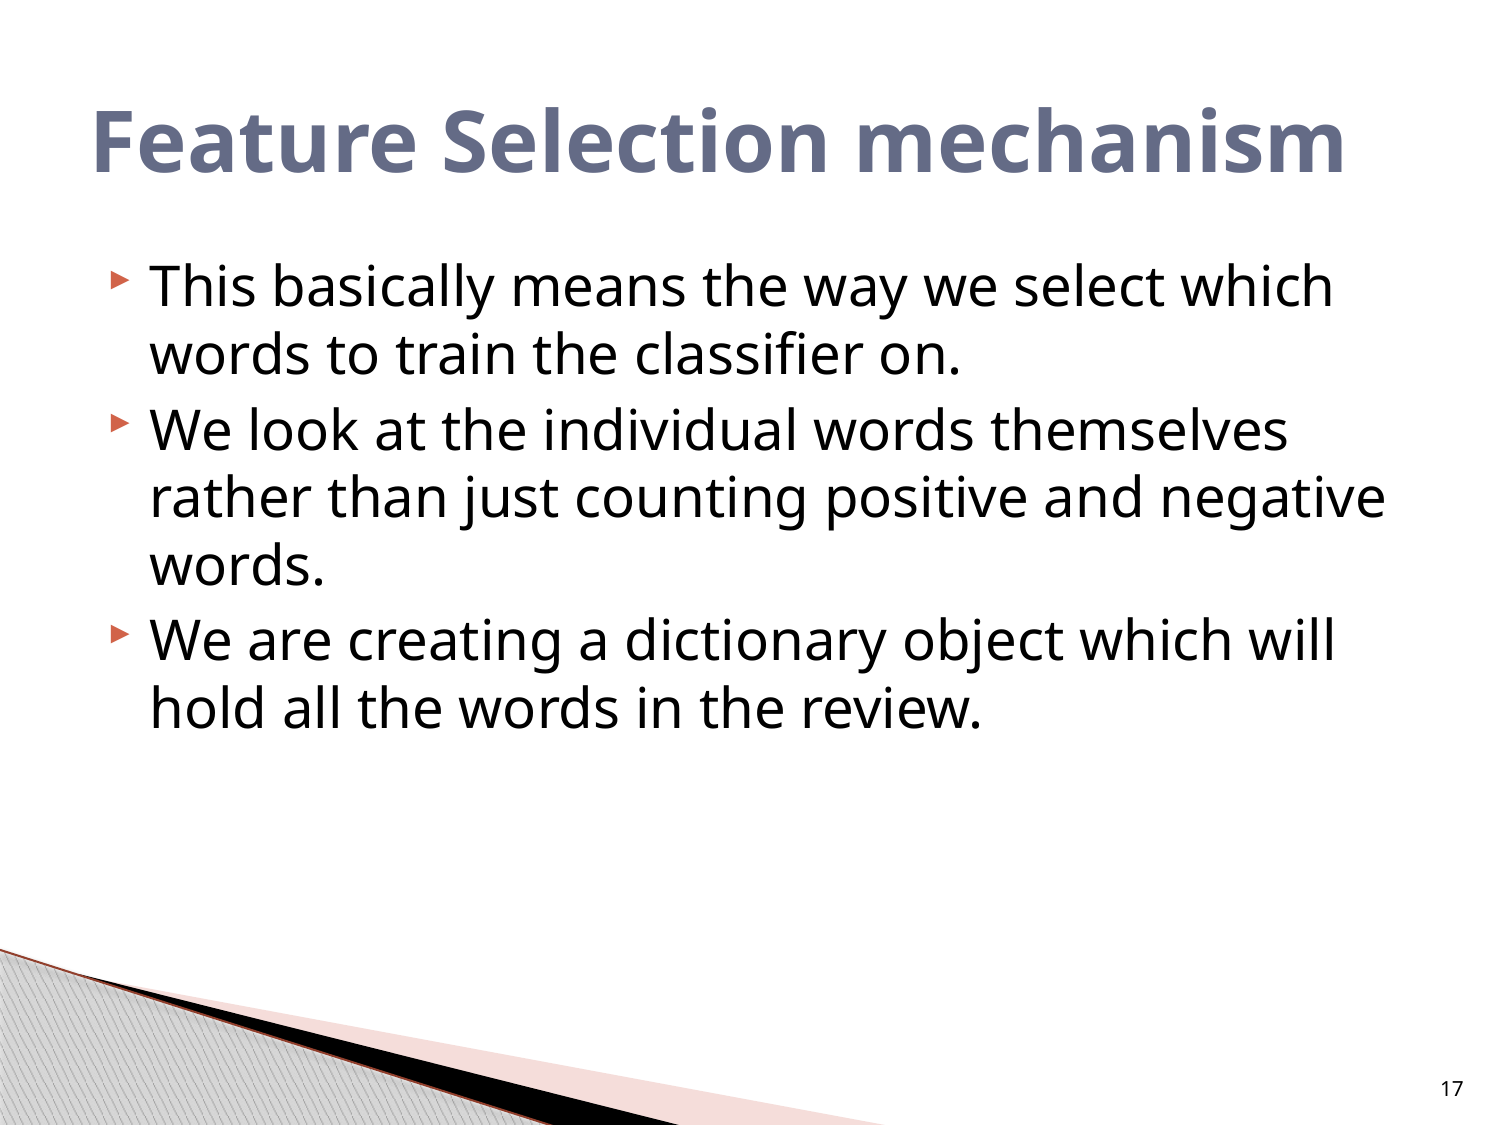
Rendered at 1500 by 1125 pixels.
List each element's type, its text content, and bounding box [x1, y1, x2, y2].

slide_number 17 [1418, 1051, 1479, 1112]
list This basically means the way we select which words to train the classifier on. We look at the individual words themselves rather than just counting positive and negative words. We are creating a dictionary object which will hold all the words in the review. [75, 243, 1425, 986]
title Feature Selection mechanism [75, 45, 1425, 233]
